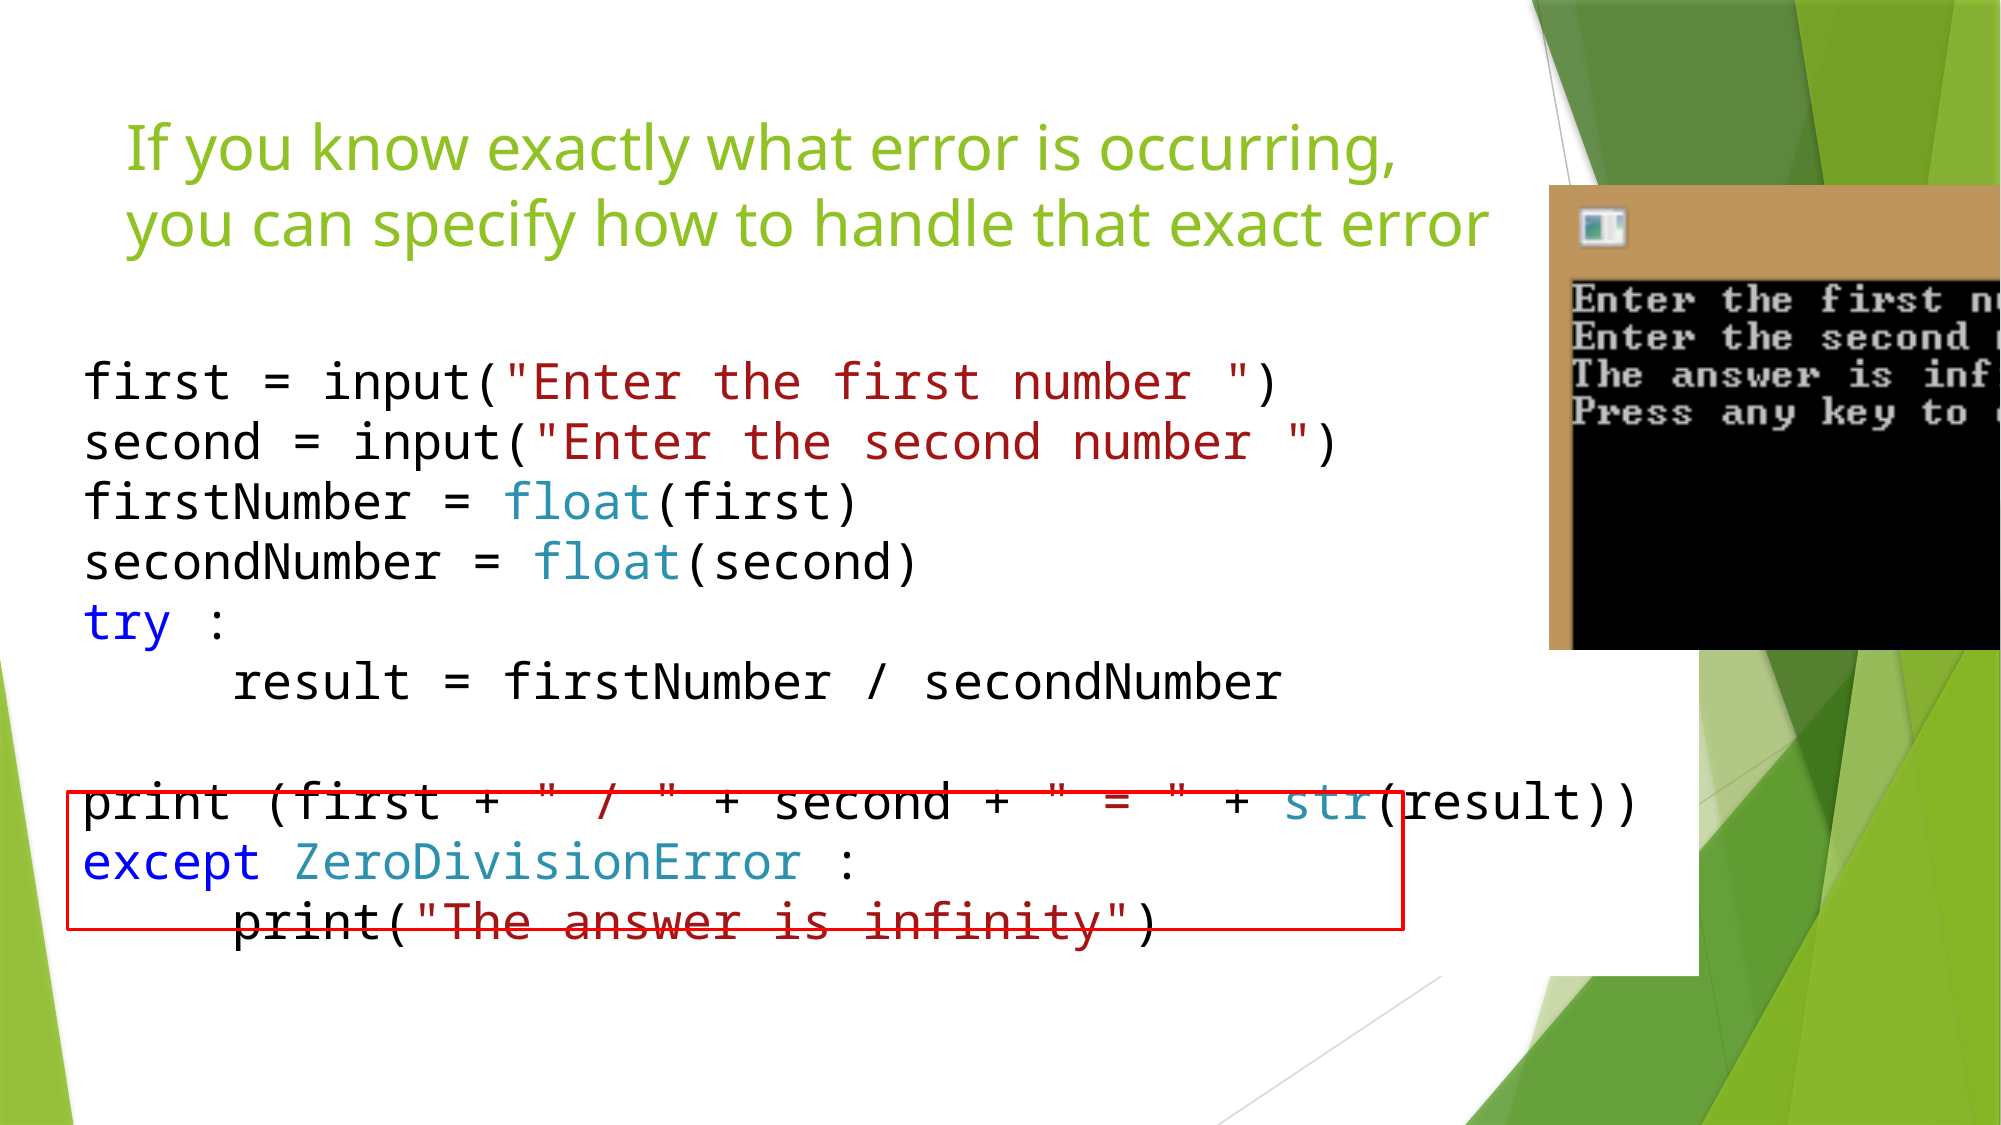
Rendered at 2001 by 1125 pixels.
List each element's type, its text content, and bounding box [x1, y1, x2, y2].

title If you know exactly what error is occurring, you can specify how to handle that exact error [111, 99, 1522, 317]
list first = input("Enter the first number ") second = input("Enter the second number ") firstNumber = float(first) secondNumber = float(second) try : result = firstNumber / secondNumber print (first + " / " + second + " = " + str(result)) except ZeroDivisionError : print("The answer is infinity") [67, 323, 1699, 977]
picture [1549, 184, 2000, 651]
text_box [66, 790, 1405, 931]
